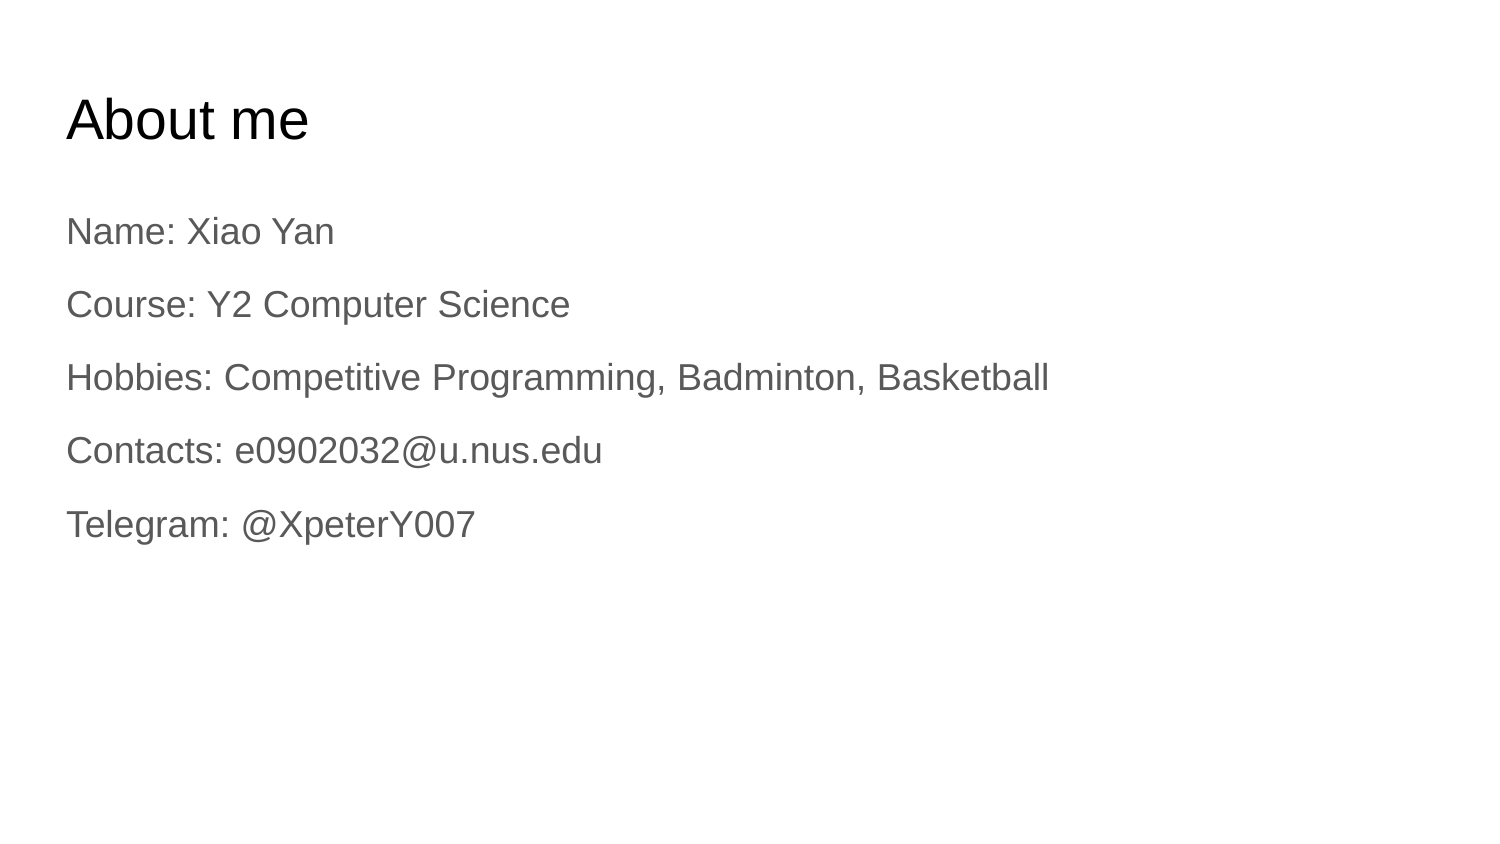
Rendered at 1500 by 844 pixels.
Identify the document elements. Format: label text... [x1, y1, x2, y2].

list Name: Xiao Yan Course: Y2 Computer Science Hobbies: Competitive Programming, Badminton, Basketball Contacts: e0902032@u.nus.edu Telegram: @XpeterY007 [51, 189, 1449, 804]
title About me [51, 72, 1449, 167]
